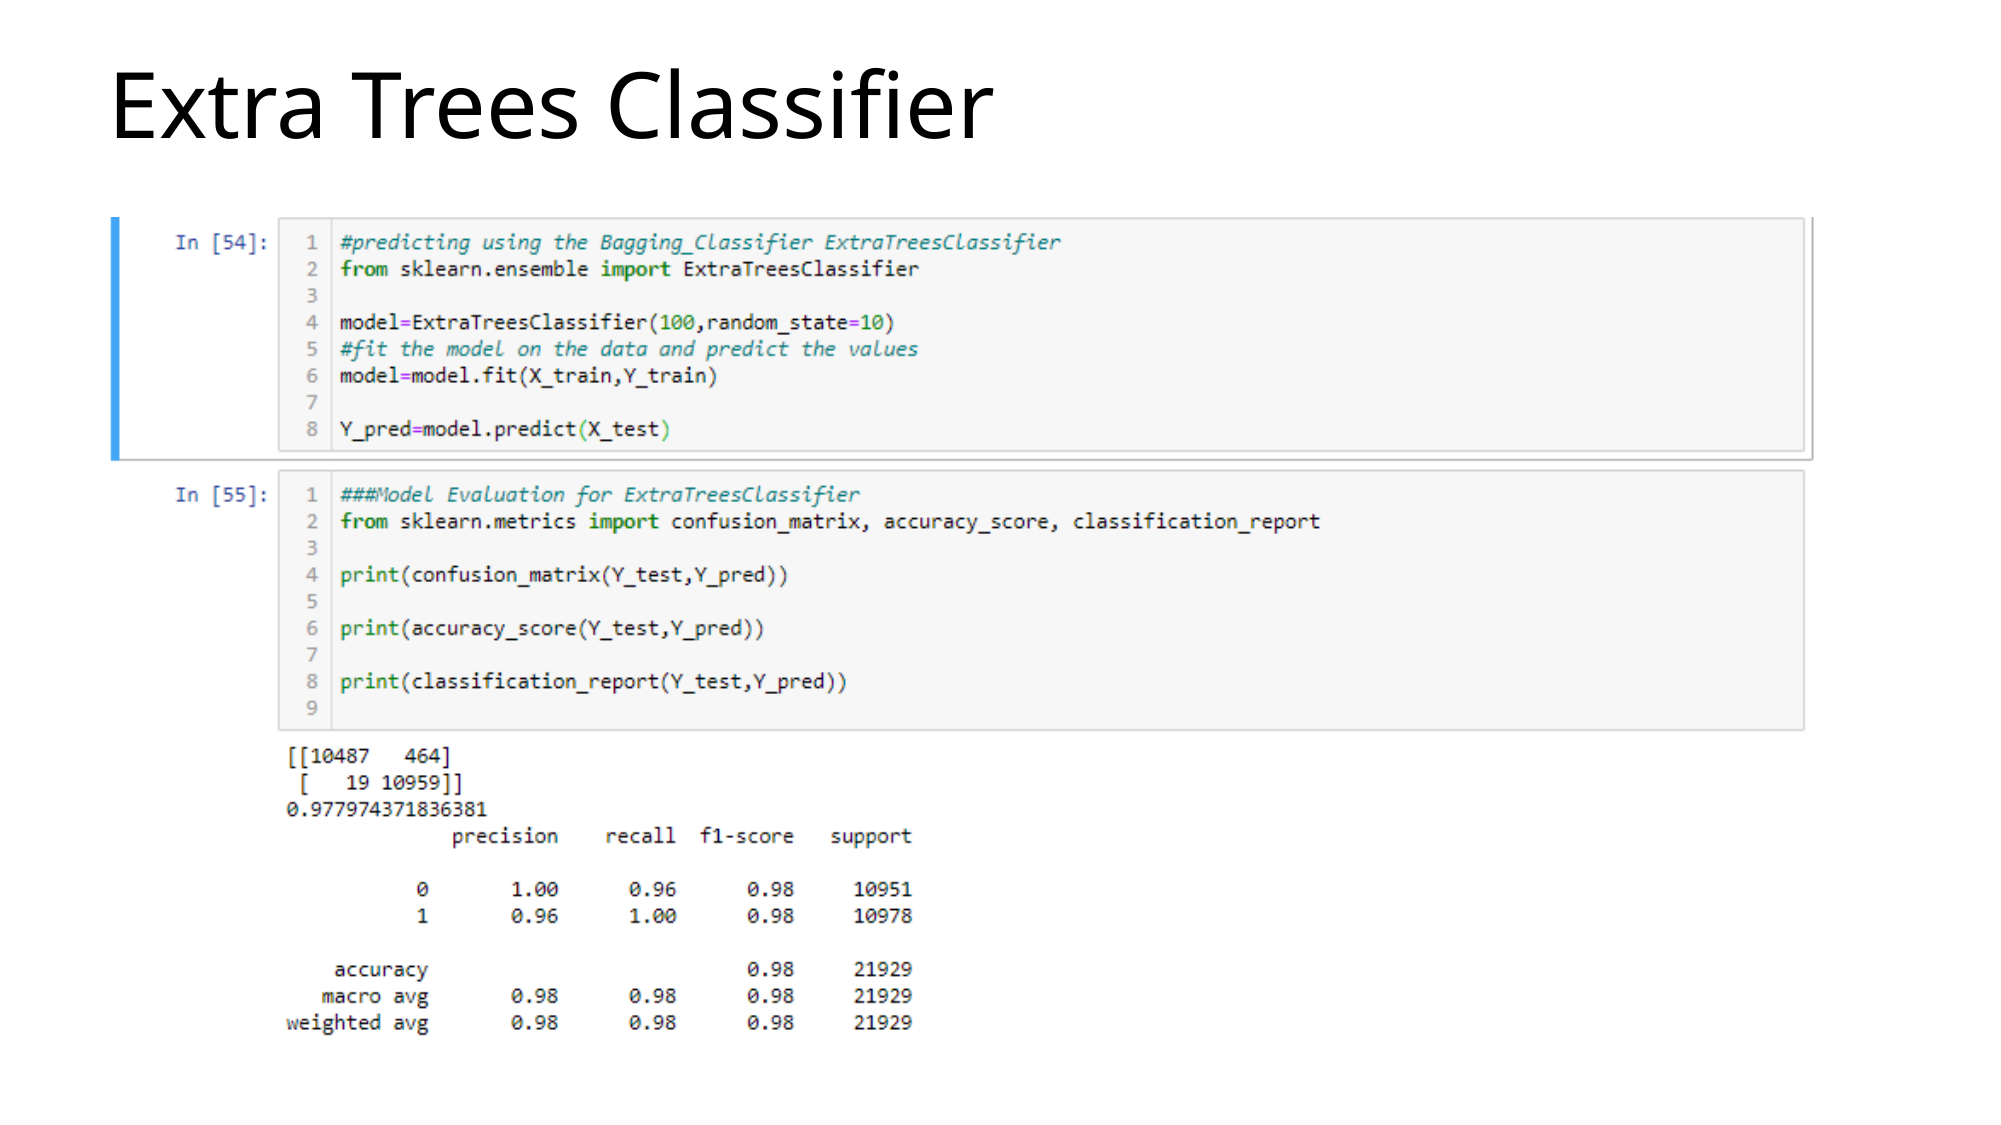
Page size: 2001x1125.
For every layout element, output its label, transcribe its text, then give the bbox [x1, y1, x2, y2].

title Extra Trees Classifier [93, 0, 1819, 217]
picture [93, 217, 1822, 1050]
